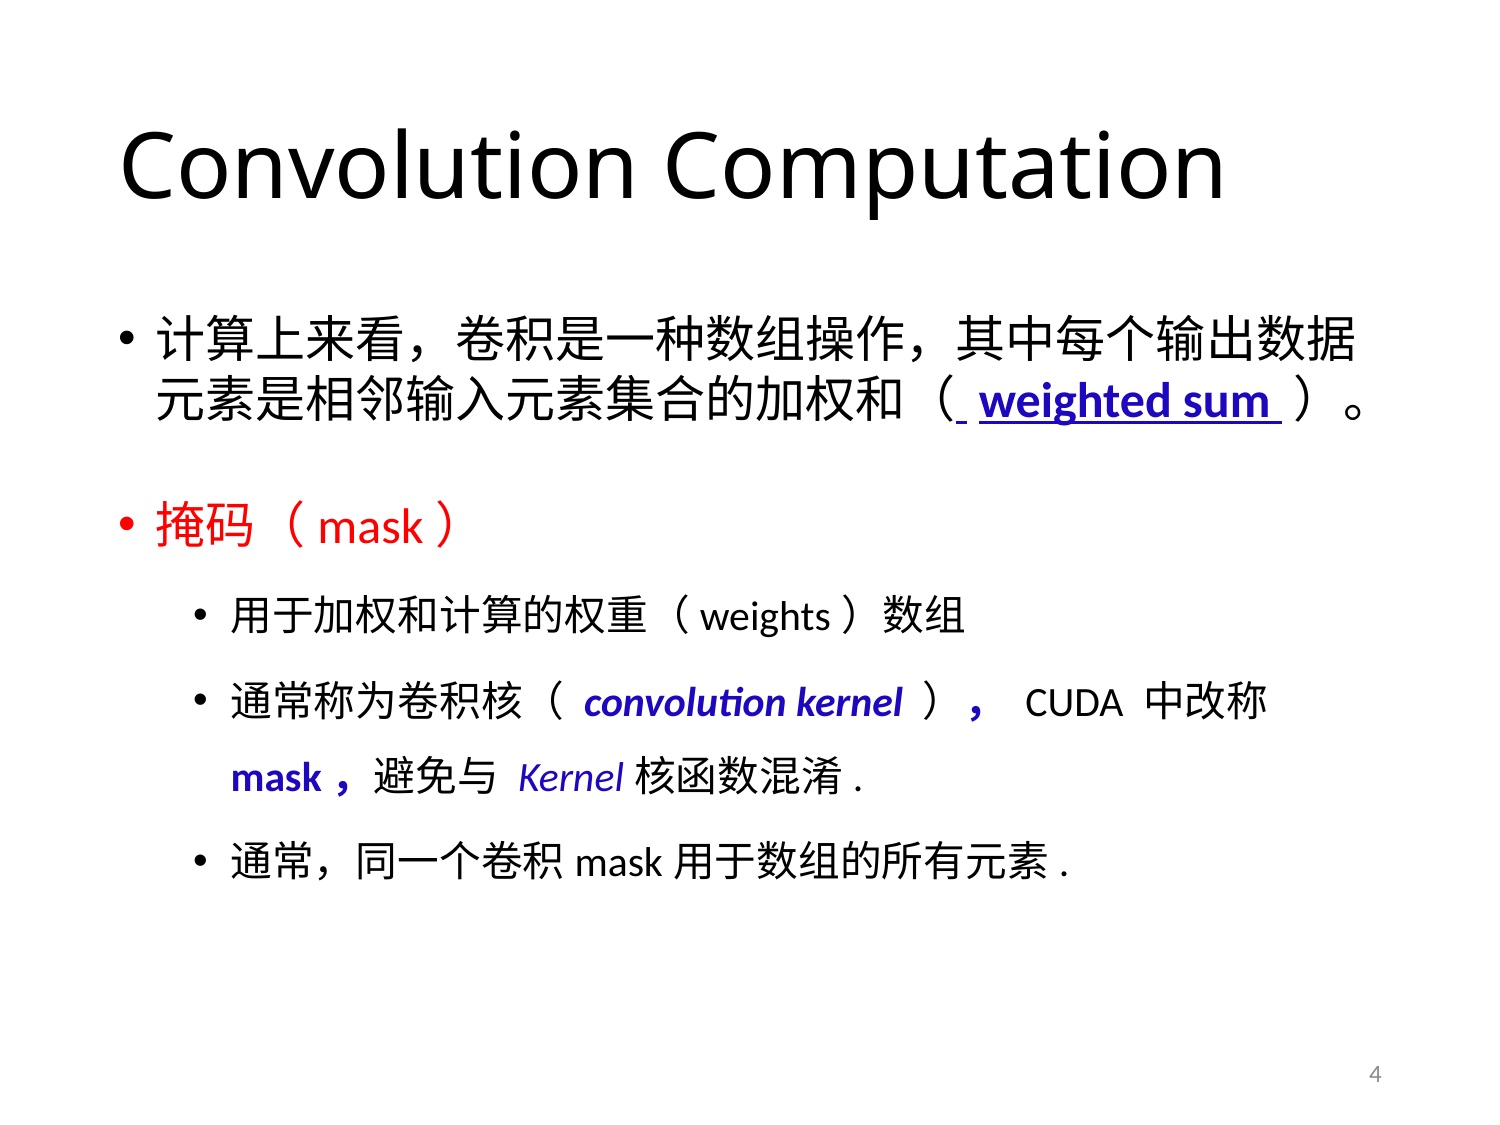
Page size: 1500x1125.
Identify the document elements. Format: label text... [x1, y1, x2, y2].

title Convolution Computation [103, 59, 1397, 278]
list 计算上来看，卷积是一种数组操作，其中每个输出数据元素是相邻输入元素集合的加权和（ weighted sum ）。 掩码（mask） 用于加权和计算的权重（weights）数组 通常称为卷积核（ convolution kernel ）， CUDA 中改称mask，避免与 Kernel核函数混淆. 通常，同一个卷积mask用于数组的所有元素. [103, 299, 1397, 1014]
slide_number 4 [1059, 1042, 1397, 1103]
